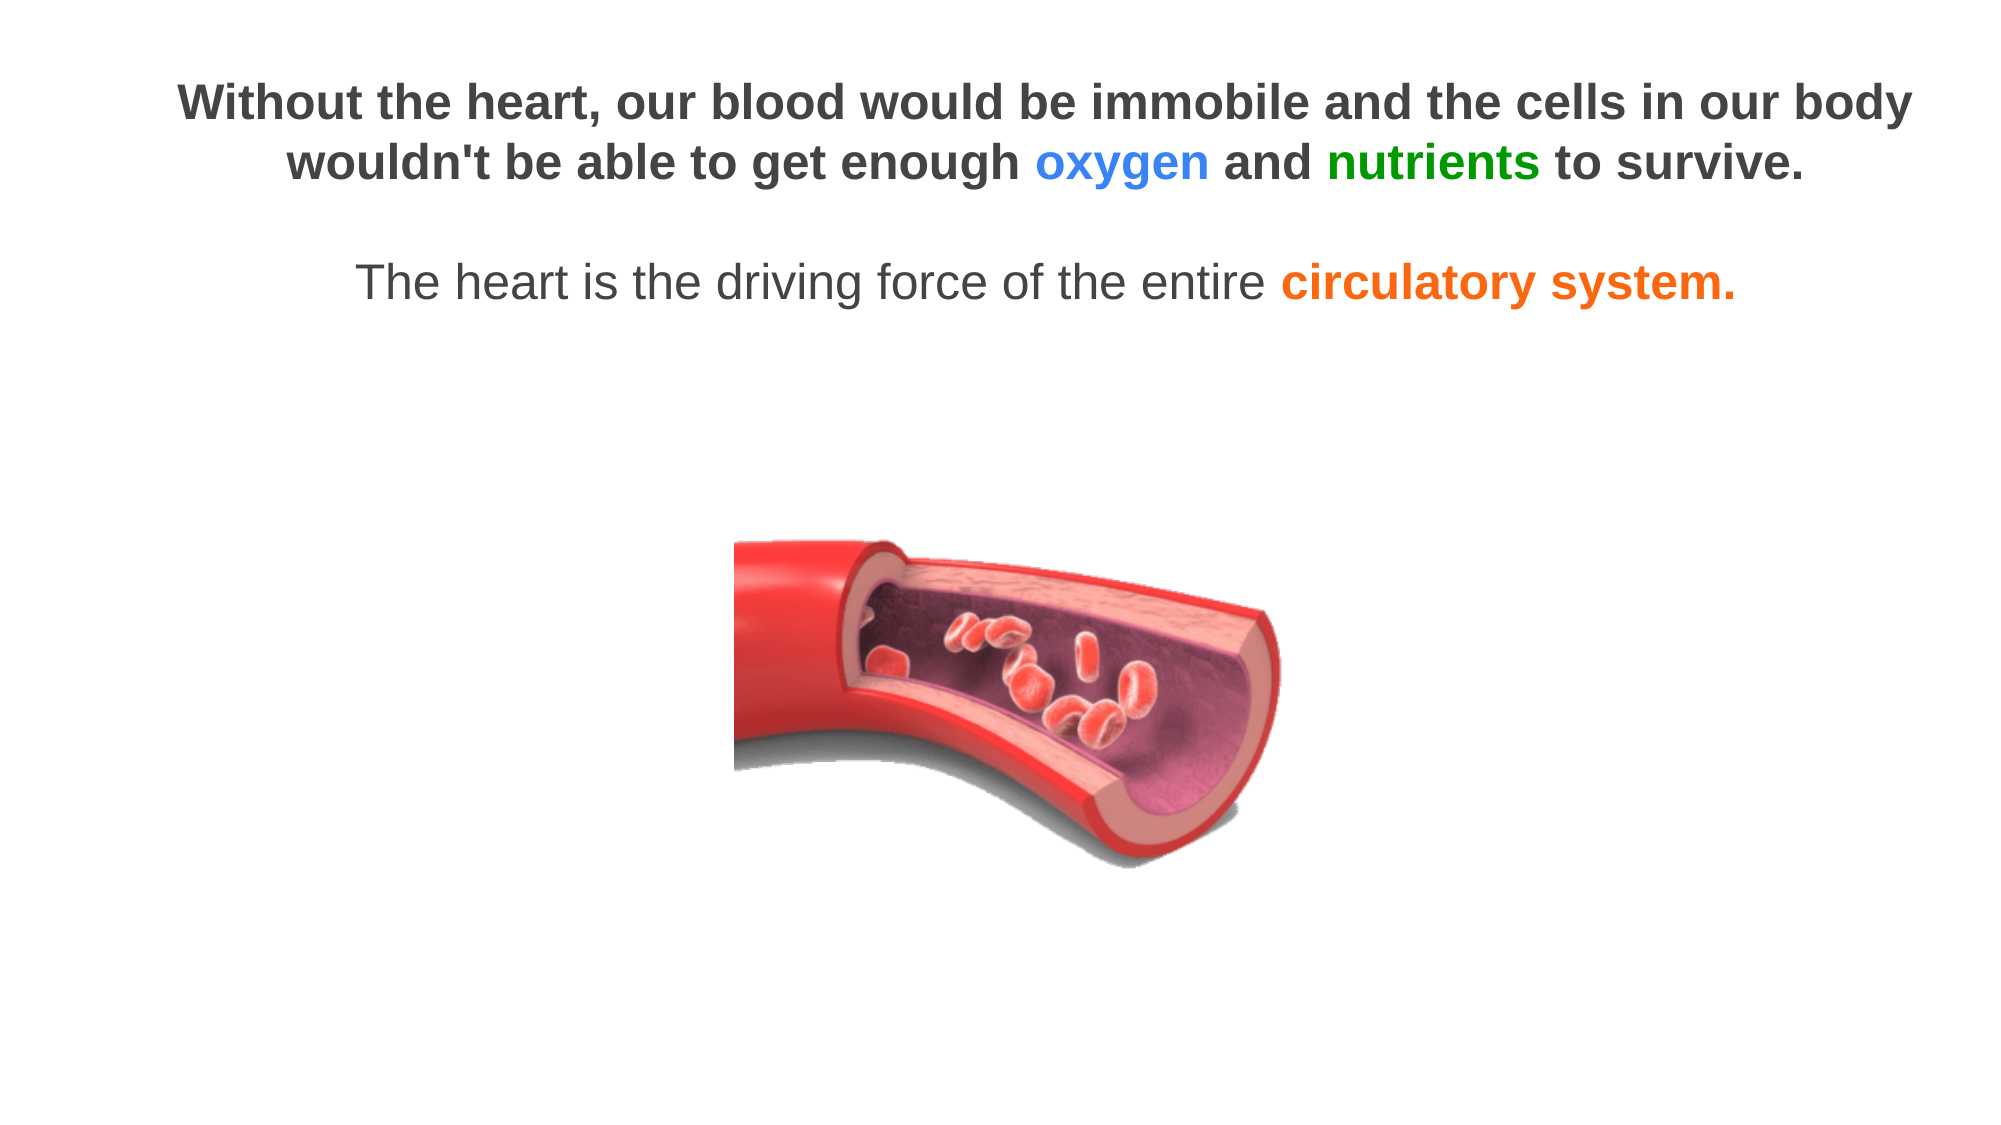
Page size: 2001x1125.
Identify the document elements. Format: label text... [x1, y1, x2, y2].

text_box Without the heart, our blood would be immobile and the cells in our body wouldn't be able to get enough oxygen and nutrients to survive. The heart is the driving force of the entire circulatory system. [141, 62, 1950, 378]
picture [734, 421, 1358, 985]
